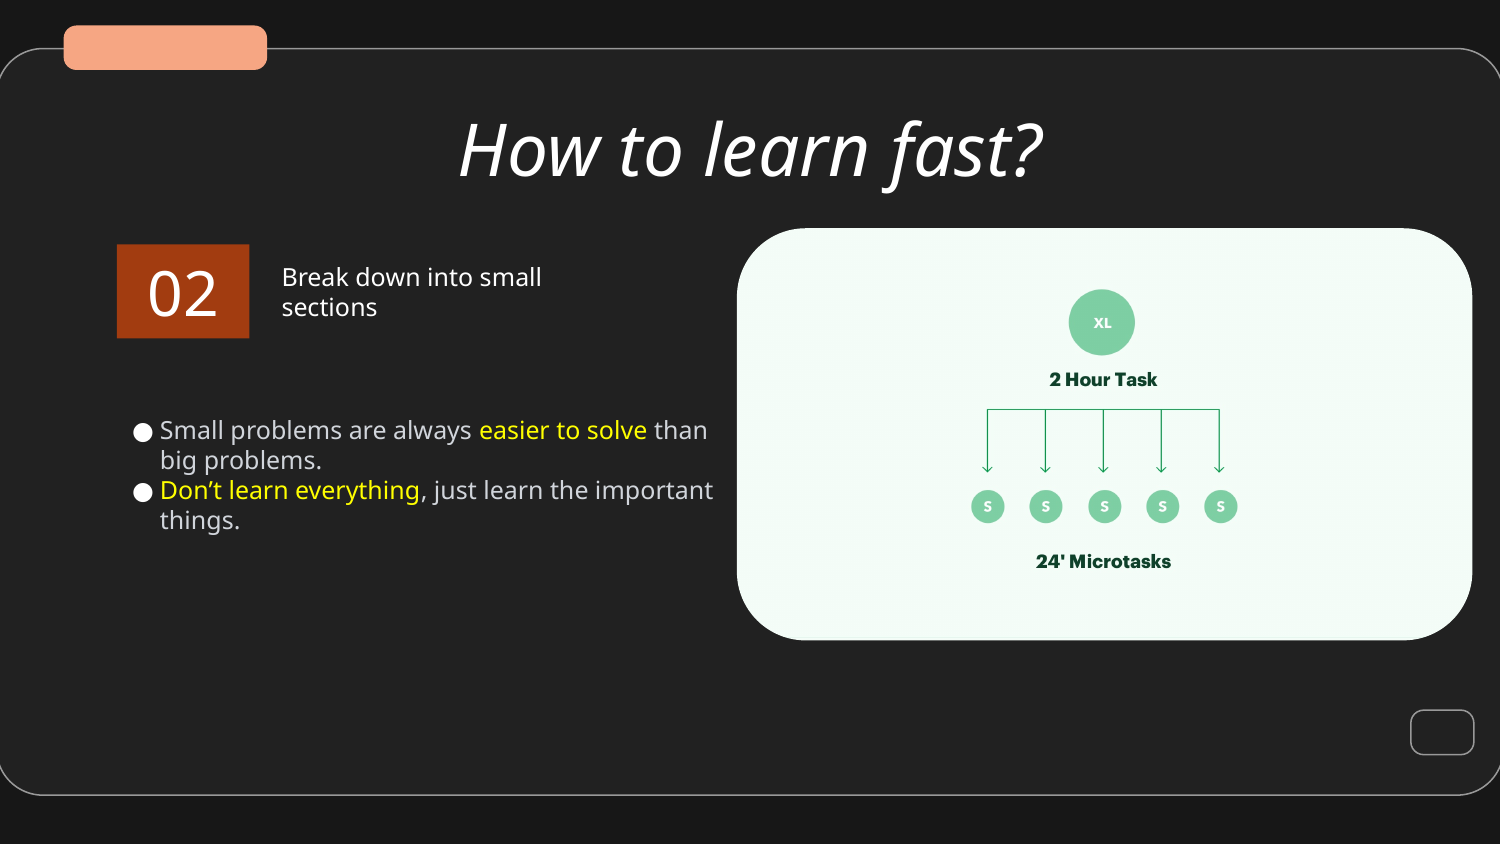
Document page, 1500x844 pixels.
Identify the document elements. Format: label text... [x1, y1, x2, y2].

text_box Break down into small sections [266, 244, 585, 339]
text_box 02 [116, 244, 250, 339]
subtitle Small problems are always easier to solve than big problems. Don’t learn everything, just learn the important things. [116, 399, 731, 551]
title How to learn fast? [116, 88, 1383, 183]
picture [736, 227, 1473, 641]
